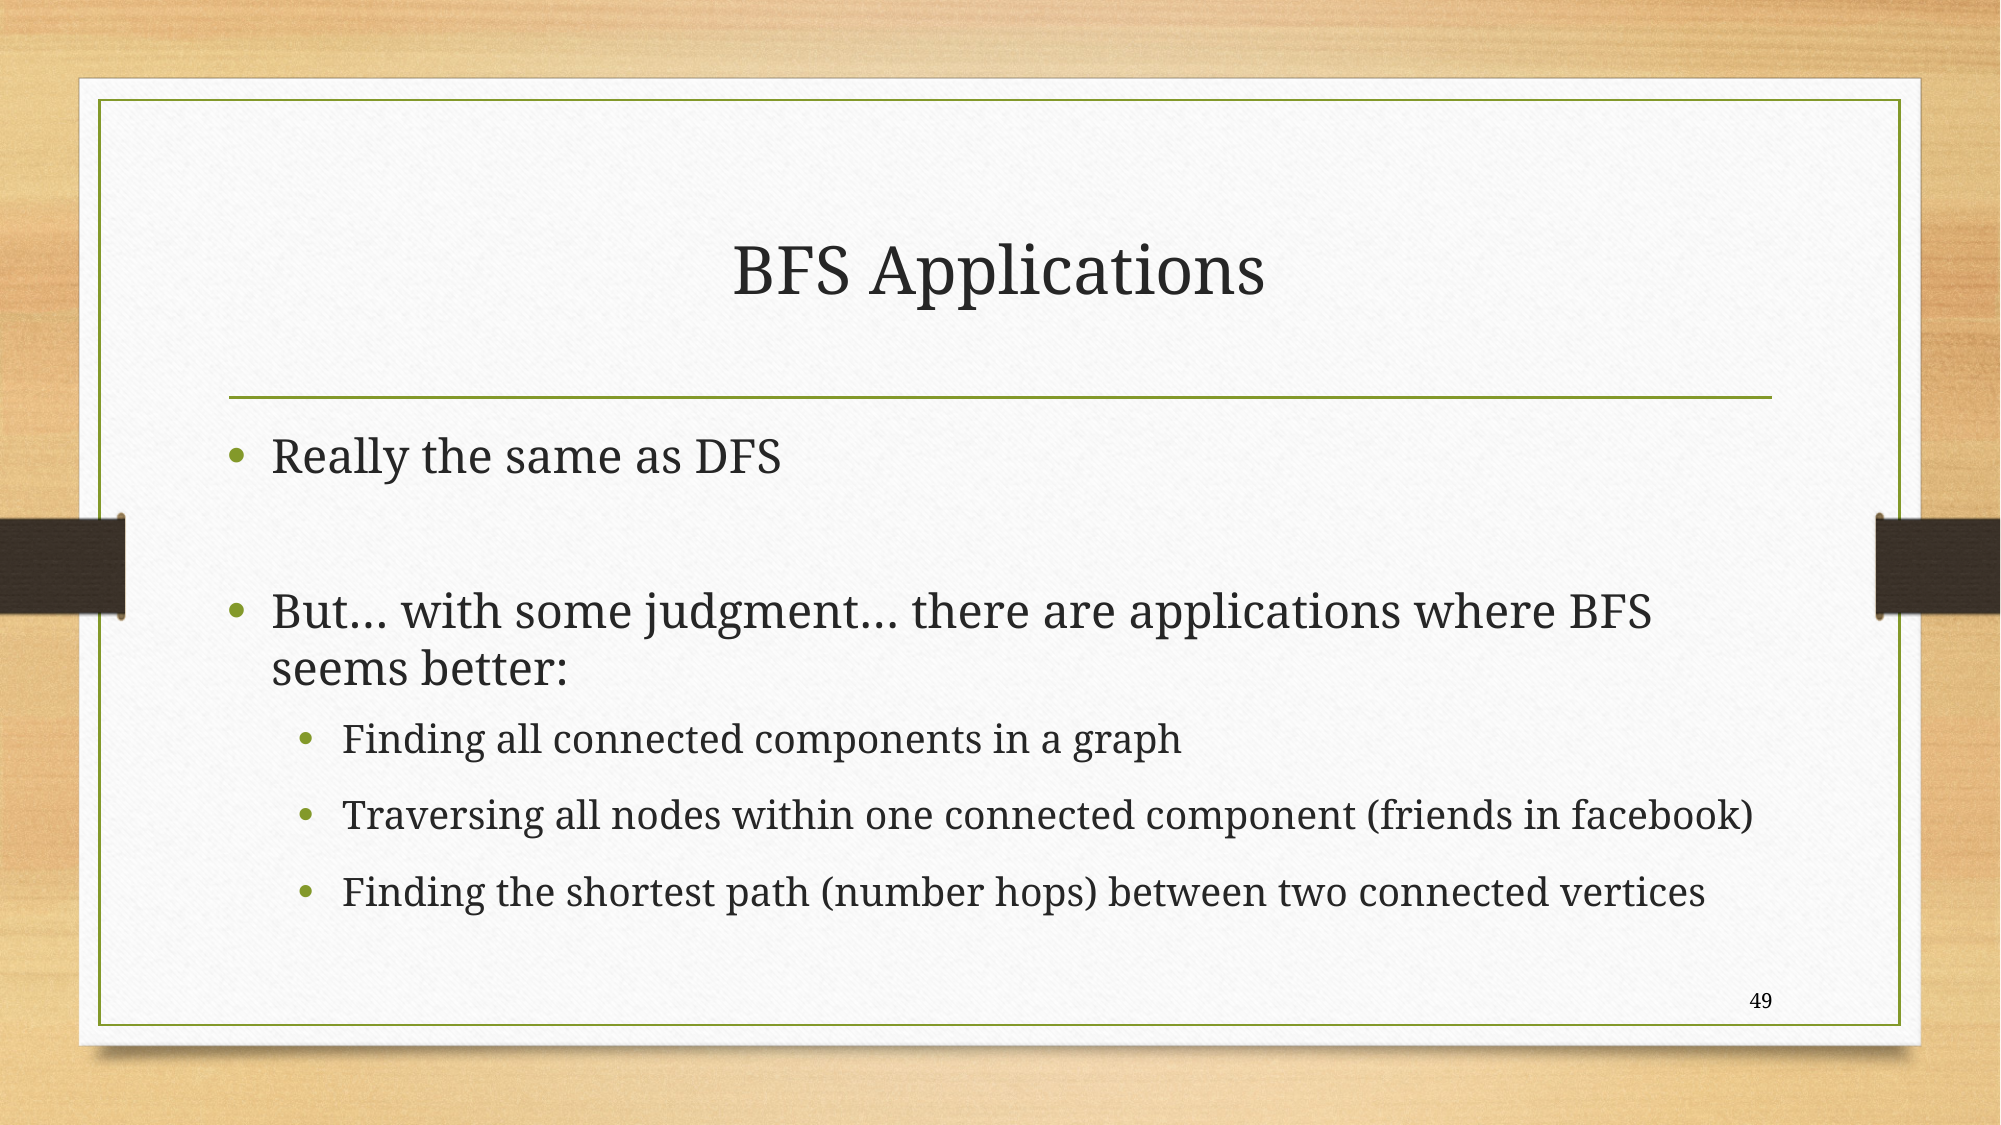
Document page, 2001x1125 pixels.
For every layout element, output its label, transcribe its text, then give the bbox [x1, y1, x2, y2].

slide_number 49 [1698, 979, 1788, 1025]
list Really the same as DFS But… with some judgment… there are applications where BFS seems better: Finding all connected components in a graph Traversing all nodes within one connected component (friends in facebook) Finding the shortest path (number hops) between two connected vertices [212, 419, 1788, 964]
title BFS Applications [212, 161, 1788, 375]
picture [0, 0, 2001, 1125]
